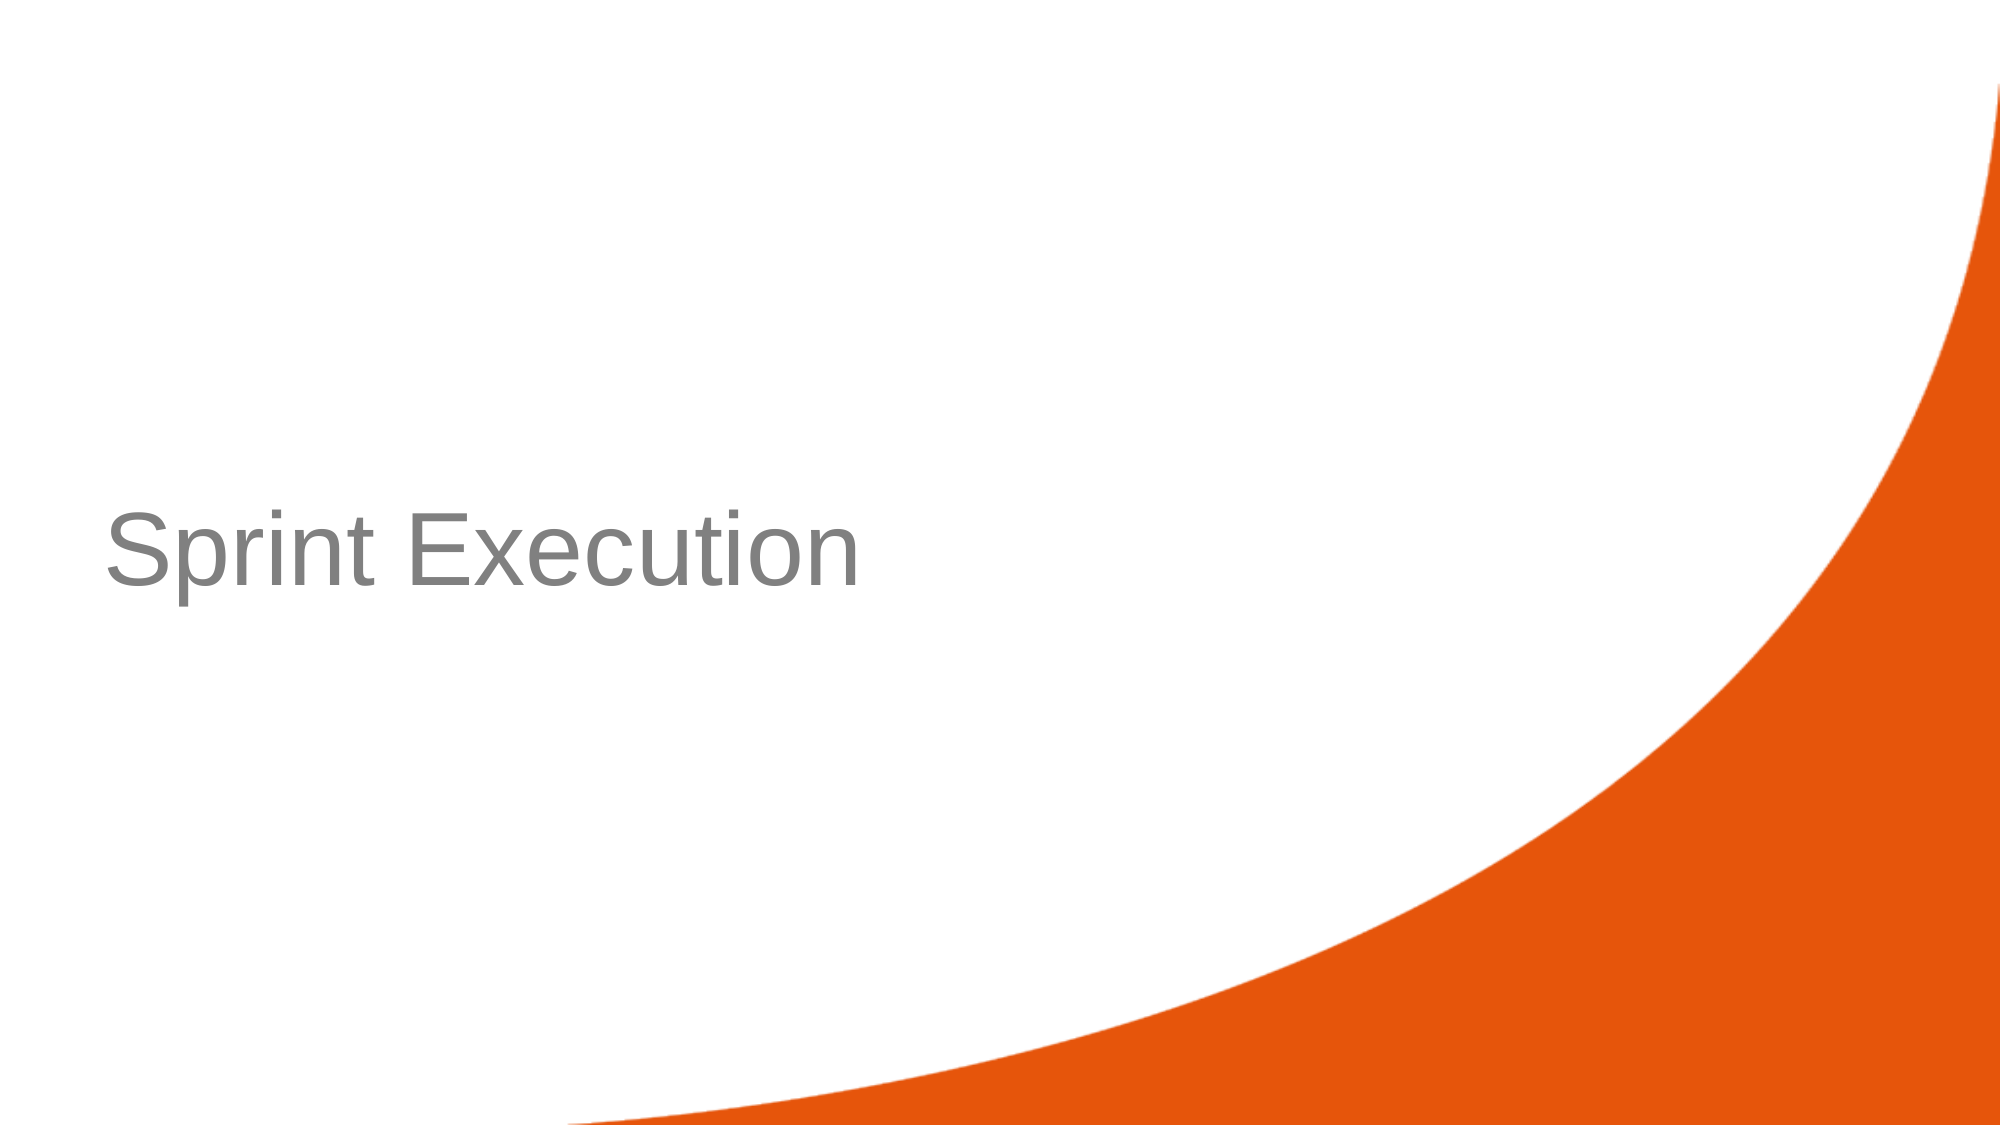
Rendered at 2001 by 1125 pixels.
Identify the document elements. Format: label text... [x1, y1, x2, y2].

picture [0, 0, 2000, 1125]
title Sprint Execution [88, 385, 1211, 740]
